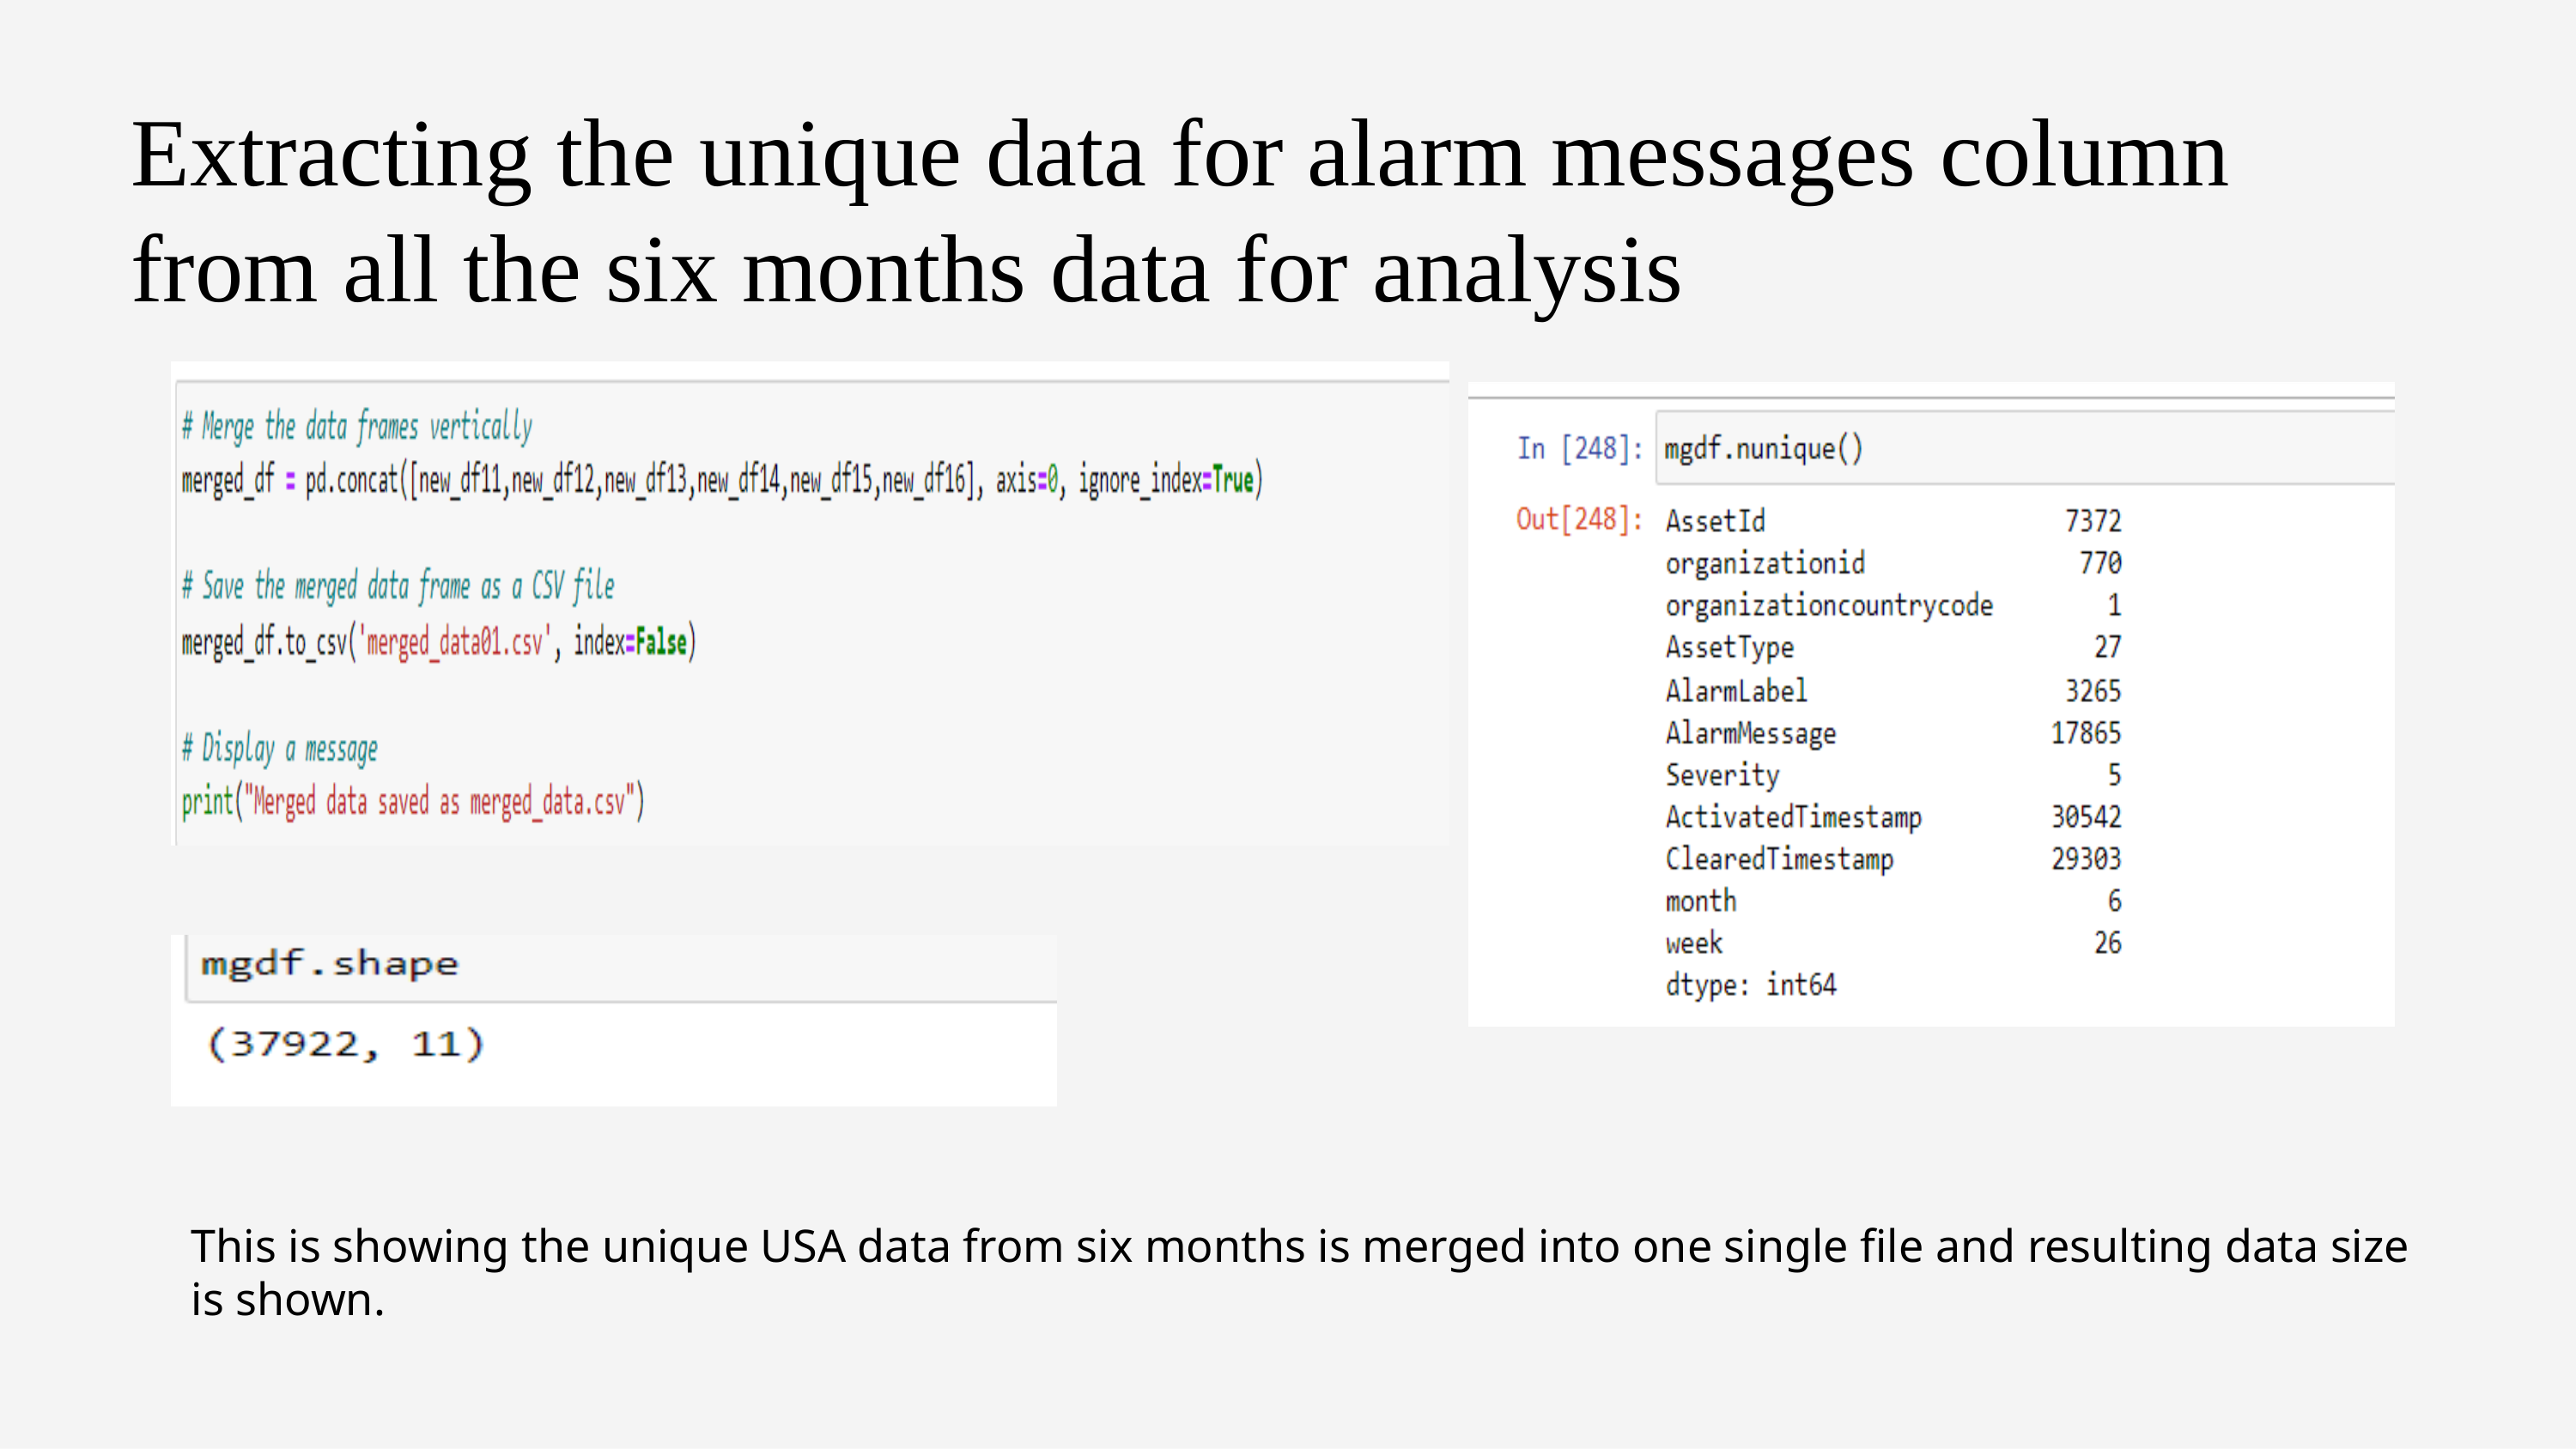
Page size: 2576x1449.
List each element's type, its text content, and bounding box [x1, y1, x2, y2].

title Extracting the unique data for alarm messages column from all the six months data for analysis [131, 89, 2285, 324]
picture [1468, 382, 2396, 1027]
list This is showing the unique USA data from six months is merged into one single file and resulting data size is shown. [191, 1216, 2415, 1326]
picture [170, 935, 1057, 1107]
picture [170, 361, 1449, 846]
